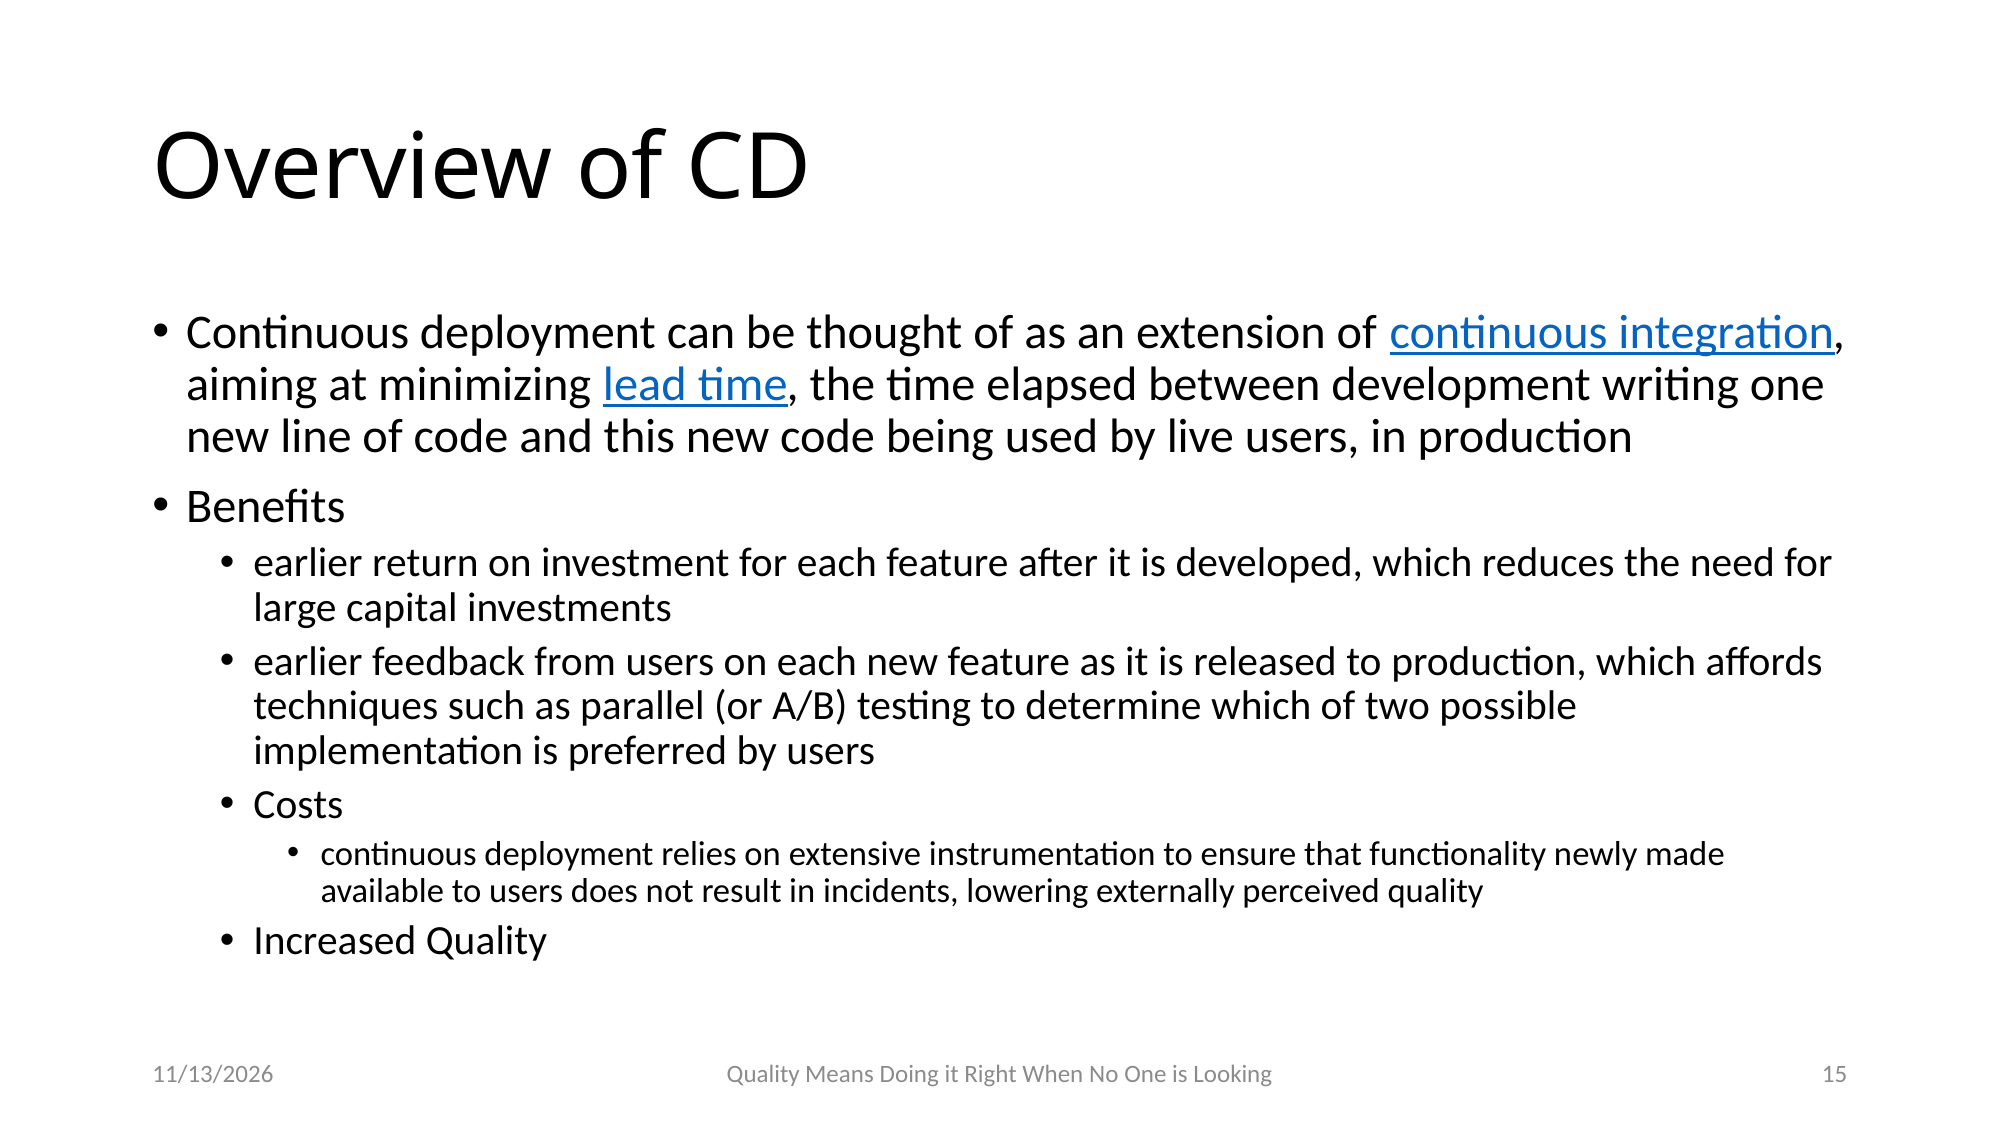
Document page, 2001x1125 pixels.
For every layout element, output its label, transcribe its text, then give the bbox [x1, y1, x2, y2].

list Continuous deployment can be thought of as an extension of continuous integration, aiming at minimizing lead time, the time elapsed between development writing one new line of code and this new code being used by live users, in production Benefits earlier return on investment for each feature after it is developed, which reduces the need for large capital investments earlier feedback from users on each new feature as it is released to production, which affords techniques such as parallel (or A/B) testing to determine which of two possible implementation is preferred by users Costs continuous deployment relies on extensive instrumentation to ensure that functionality newly made available to users does not result in incidents, lowering externally perceived quality Increased Quality [137, 299, 1863, 1014]
slide_number 15 [1412, 1042, 1863, 1103]
title Overview of CD [137, 59, 1863, 278]
footer Quality Means Doing it Right When No One is Looking [662, 1042, 1338, 1103]
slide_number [137, 1042, 588, 1103]
